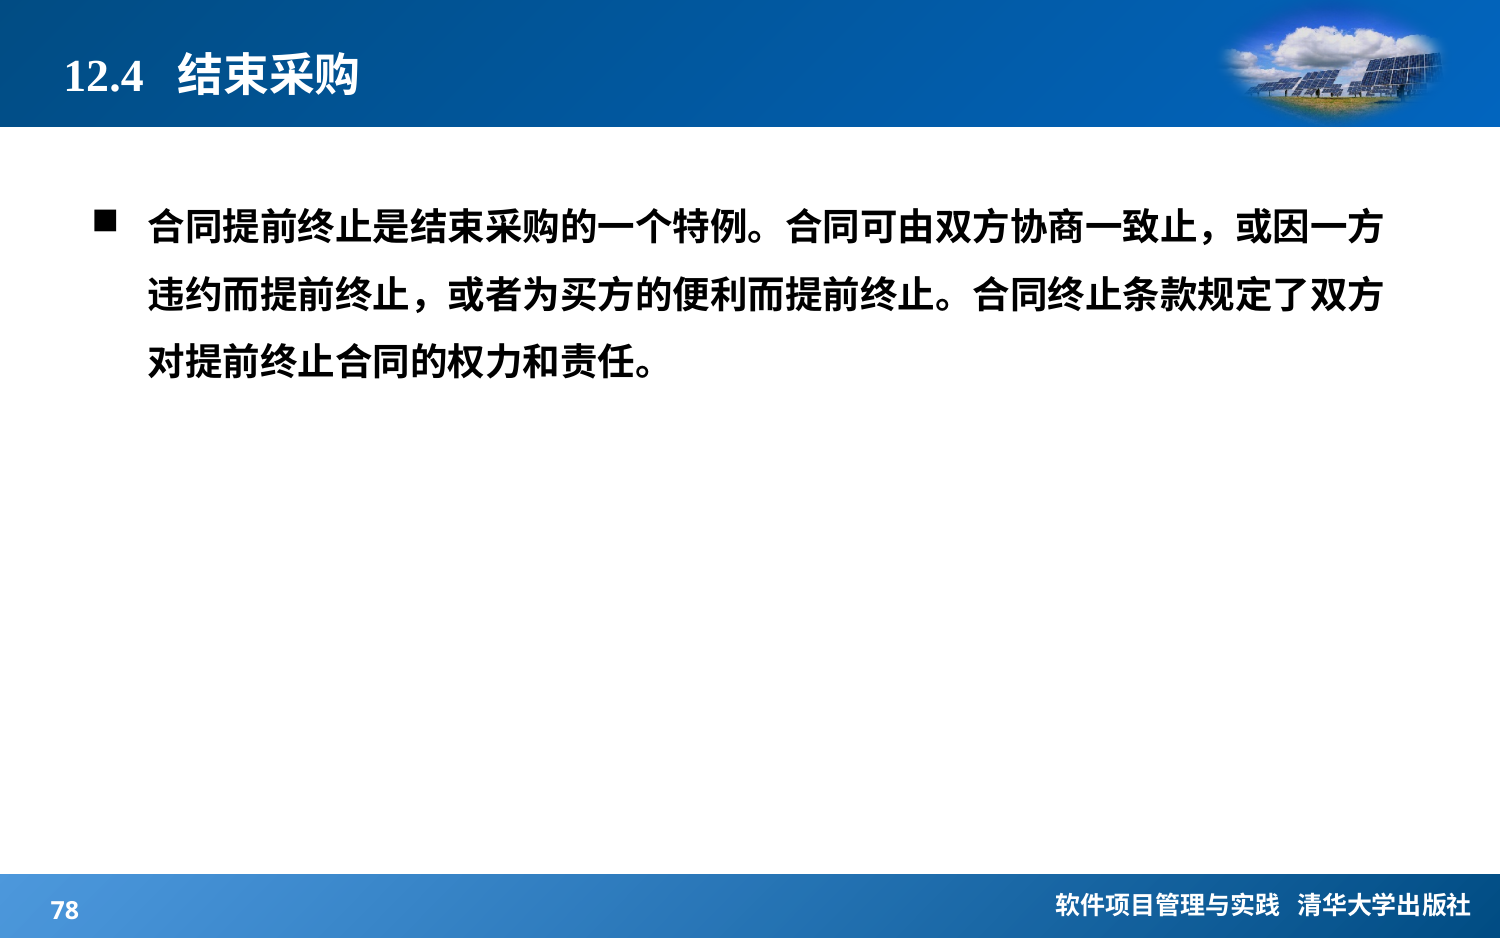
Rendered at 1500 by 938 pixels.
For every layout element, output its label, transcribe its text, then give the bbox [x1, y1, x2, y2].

picture [1233, 6, 1433, 113]
title 12.4 结束采购 [48, 19, 1005, 127]
text_box 合同提前终止是结束采购的一个特例。合同可由双方协商一致止，或因一方违约而提前终止，或者为买方的便利而提前终止。合同终止条款规定了双方对提前终止合同的权力和责任。 [76, 173, 1424, 759]
